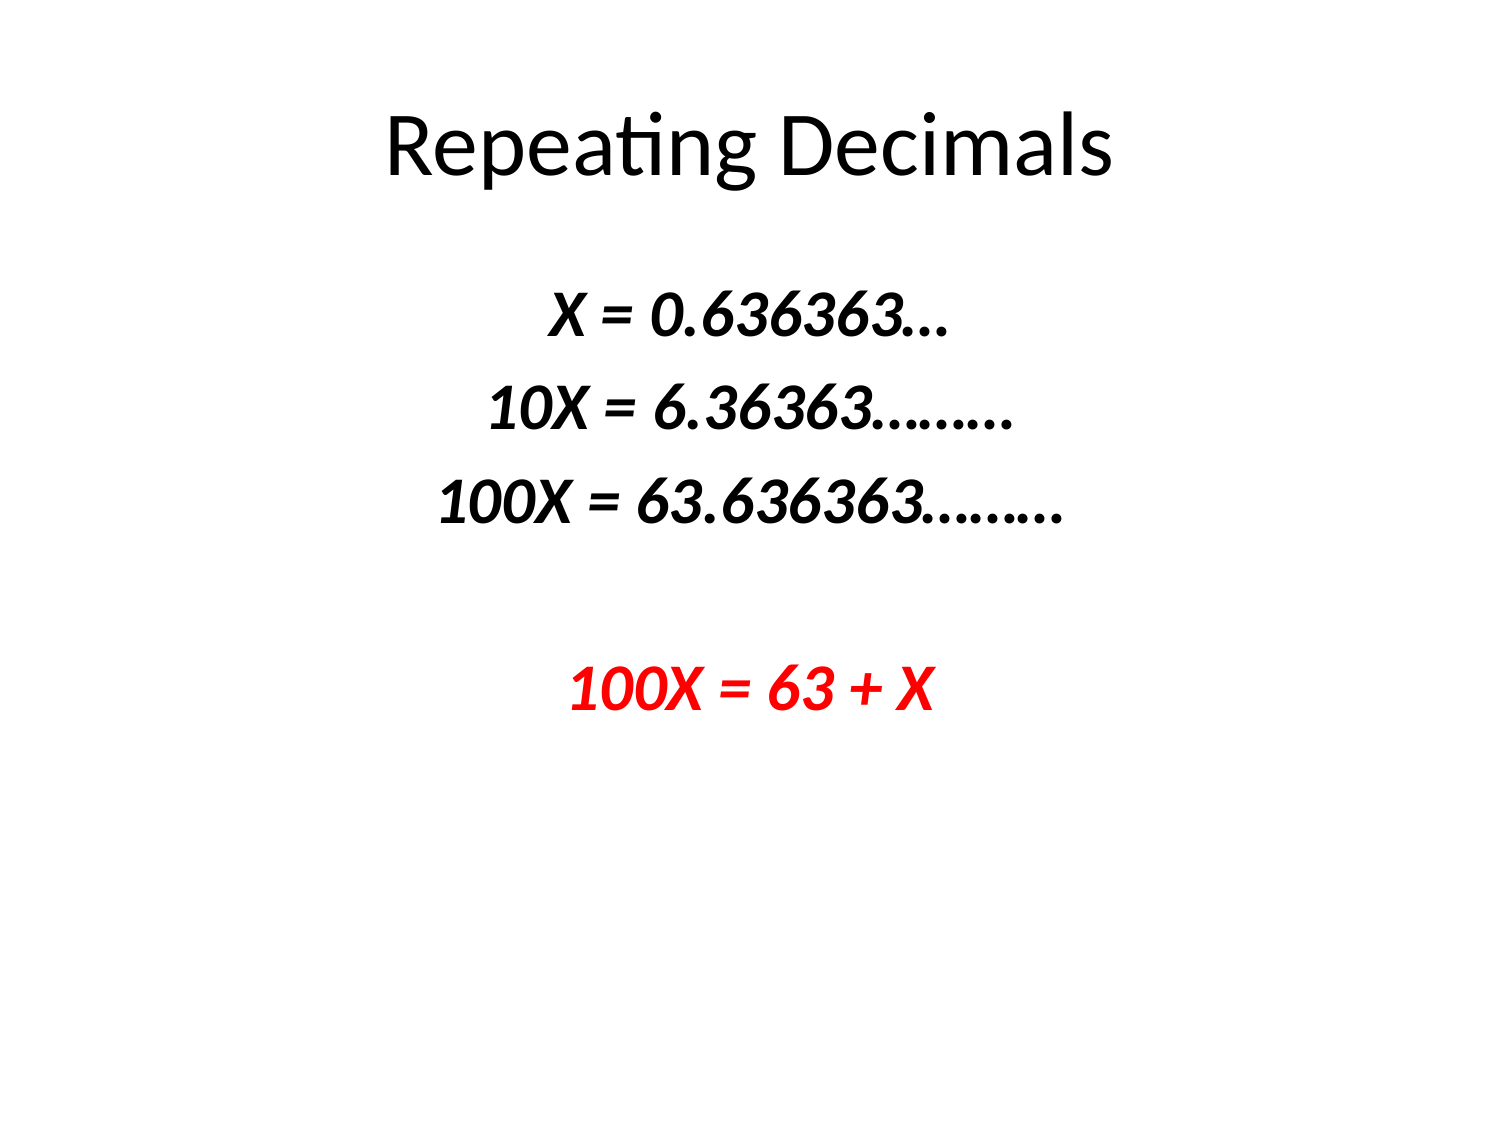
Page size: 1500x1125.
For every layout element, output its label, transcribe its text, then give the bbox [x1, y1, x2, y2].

title Repeating Decimals [75, 45, 1425, 233]
list X = 0.636363… 10X = 6.36363……… 100X = 63.636363……… 100X = 63 + X [75, 262, 1425, 1005]
